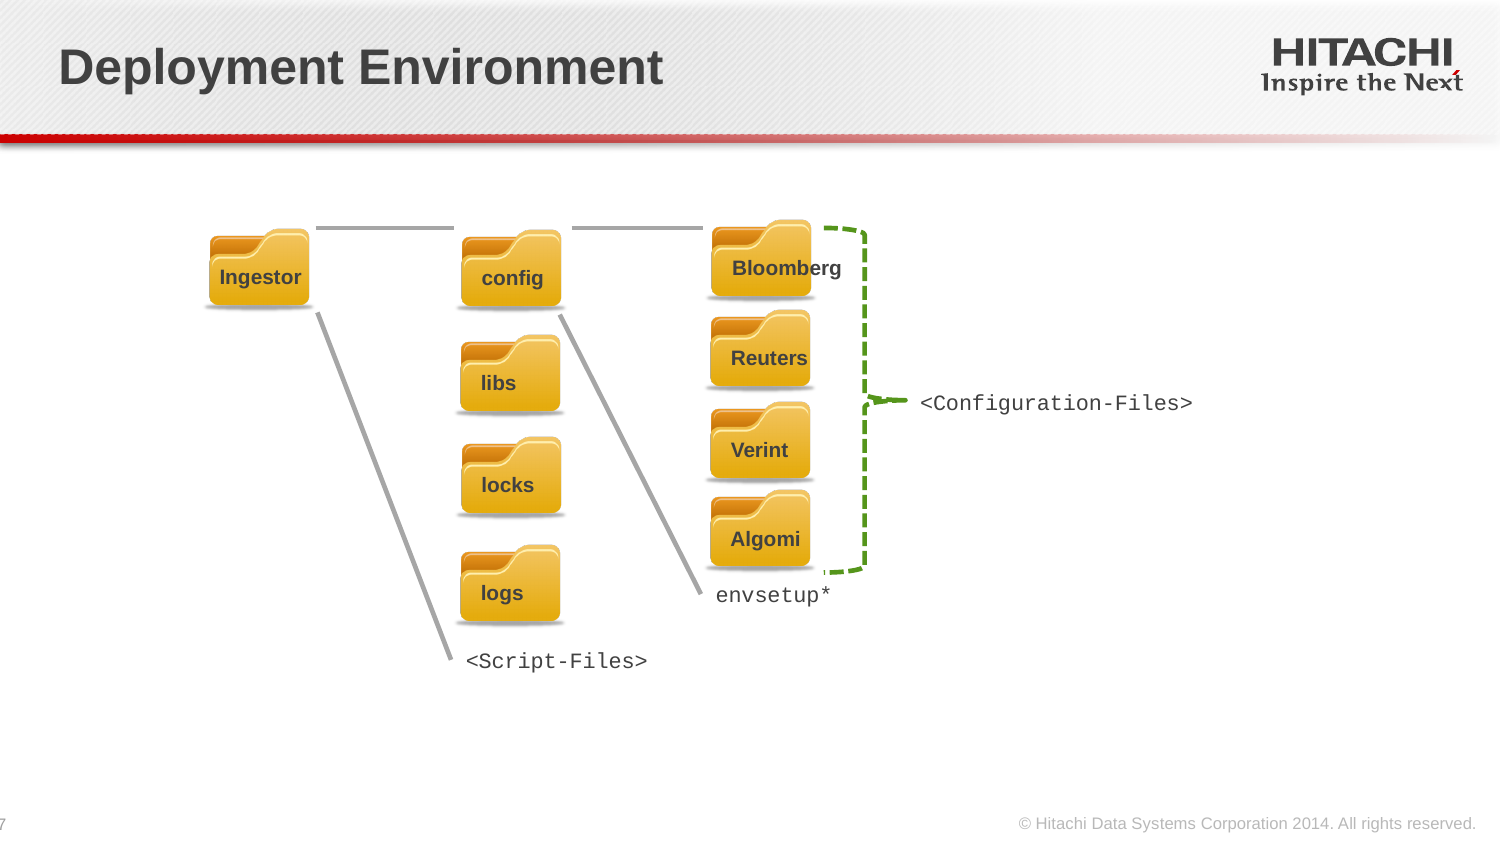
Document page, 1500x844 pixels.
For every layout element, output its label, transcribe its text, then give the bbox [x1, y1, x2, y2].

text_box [453, 208, 568, 323]
title Deployment Environment [43, 8, 1200, 129]
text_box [704, 199, 858, 313]
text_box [456, 332, 554, 414]
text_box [702, 469, 817, 584]
text_box <Configuration-Files> [905, 381, 1209, 423]
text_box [707, 411, 817, 469]
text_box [317, 312, 452, 661]
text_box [456, 415, 554, 530]
text_box [823, 231, 907, 574]
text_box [456, 538, 567, 638]
text_box <Script-Files> [451, 639, 673, 681]
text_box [202, 208, 318, 322]
text_box envsetup* [700, 573, 860, 615]
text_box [559, 314, 702, 595]
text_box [707, 321, 824, 403]
